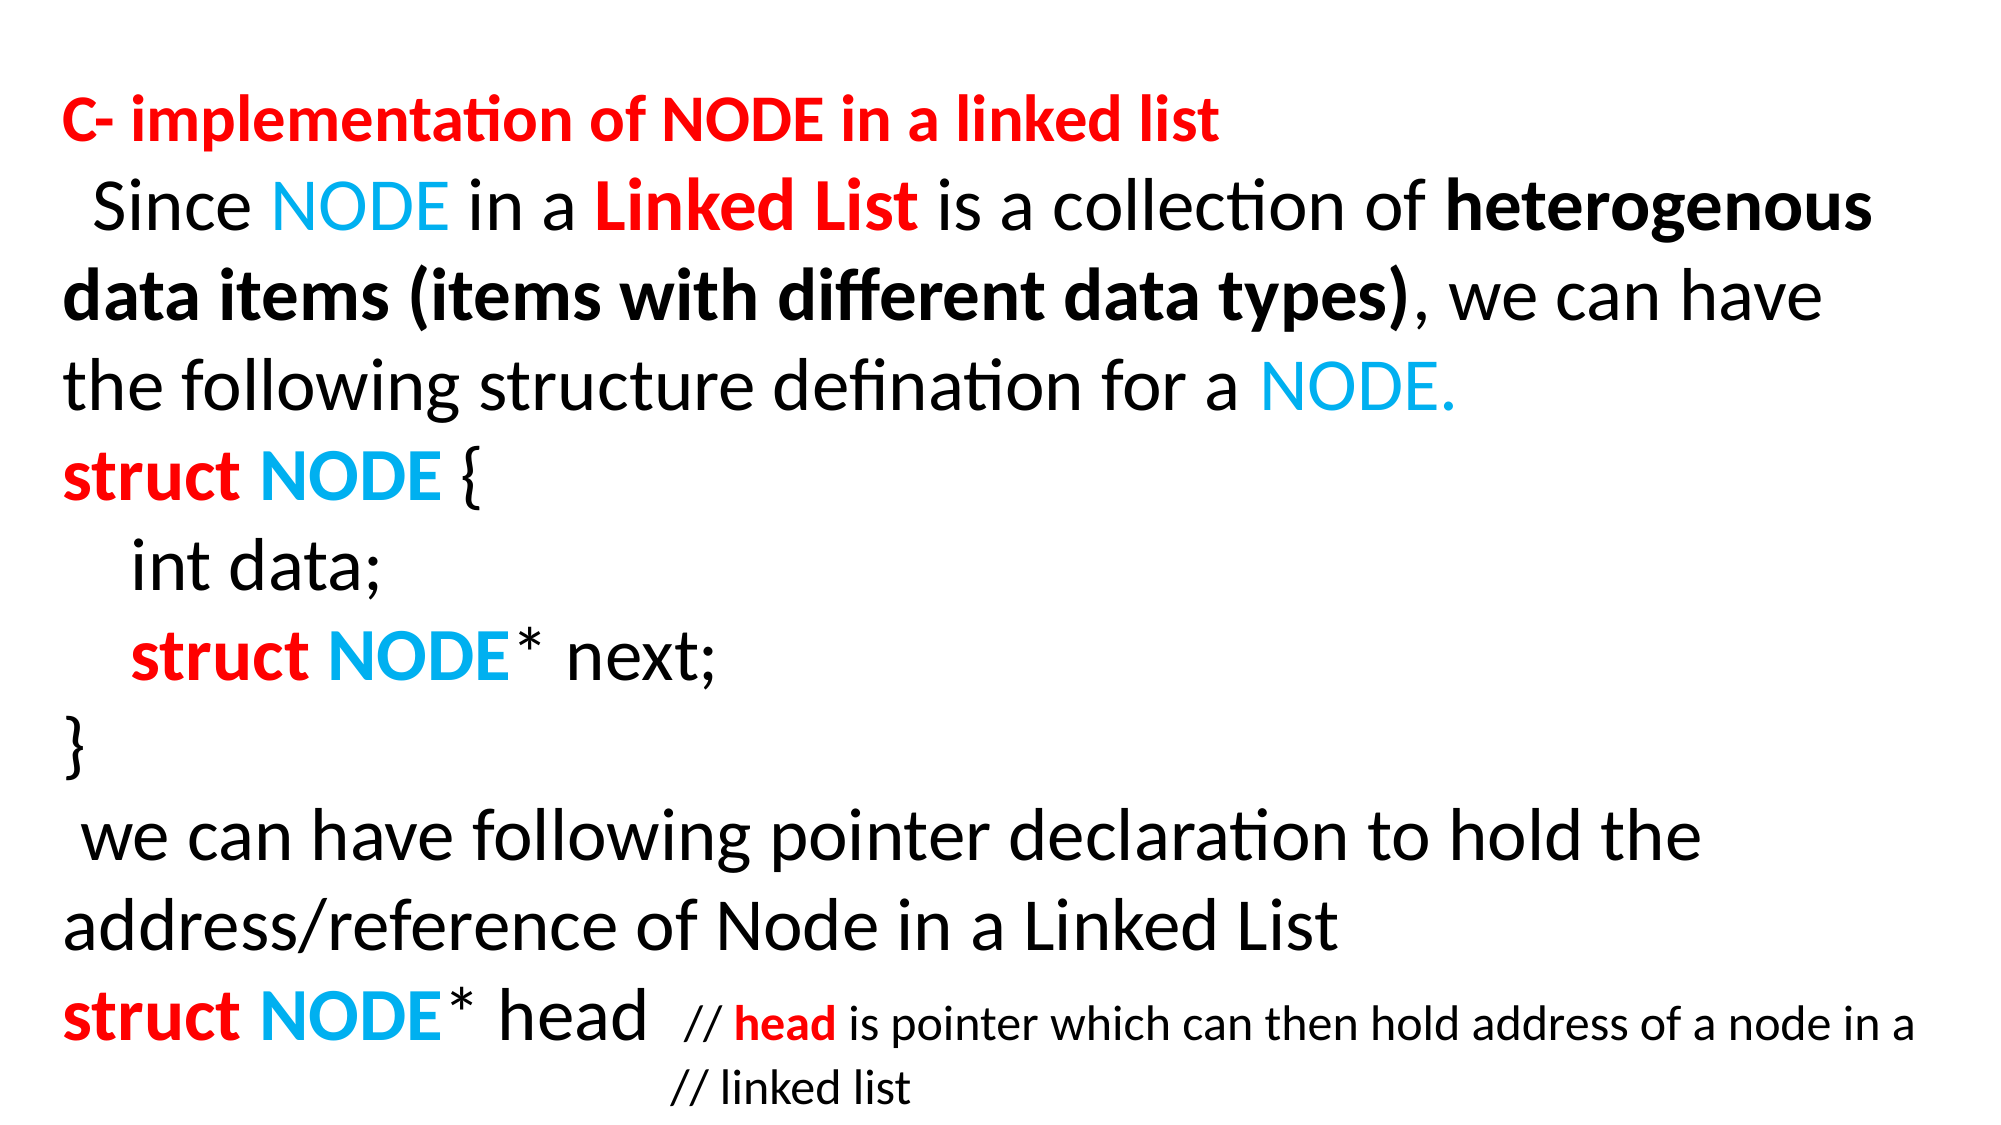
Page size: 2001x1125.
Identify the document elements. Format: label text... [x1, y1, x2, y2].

text_box C- implementation of NODE in a linked list Since NODE in a Linked List is a collection of heterogenous data items (items with different data types), we can have the following structure defination for a NODE. struct NODE { int data; struct NODE* next; } we can have following pointer declaration to hold the address/reference of Node in a Linked List struct NODE* head // head is pointer which can then hold address of a node in a // linked list [48, 67, 1955, 1095]
